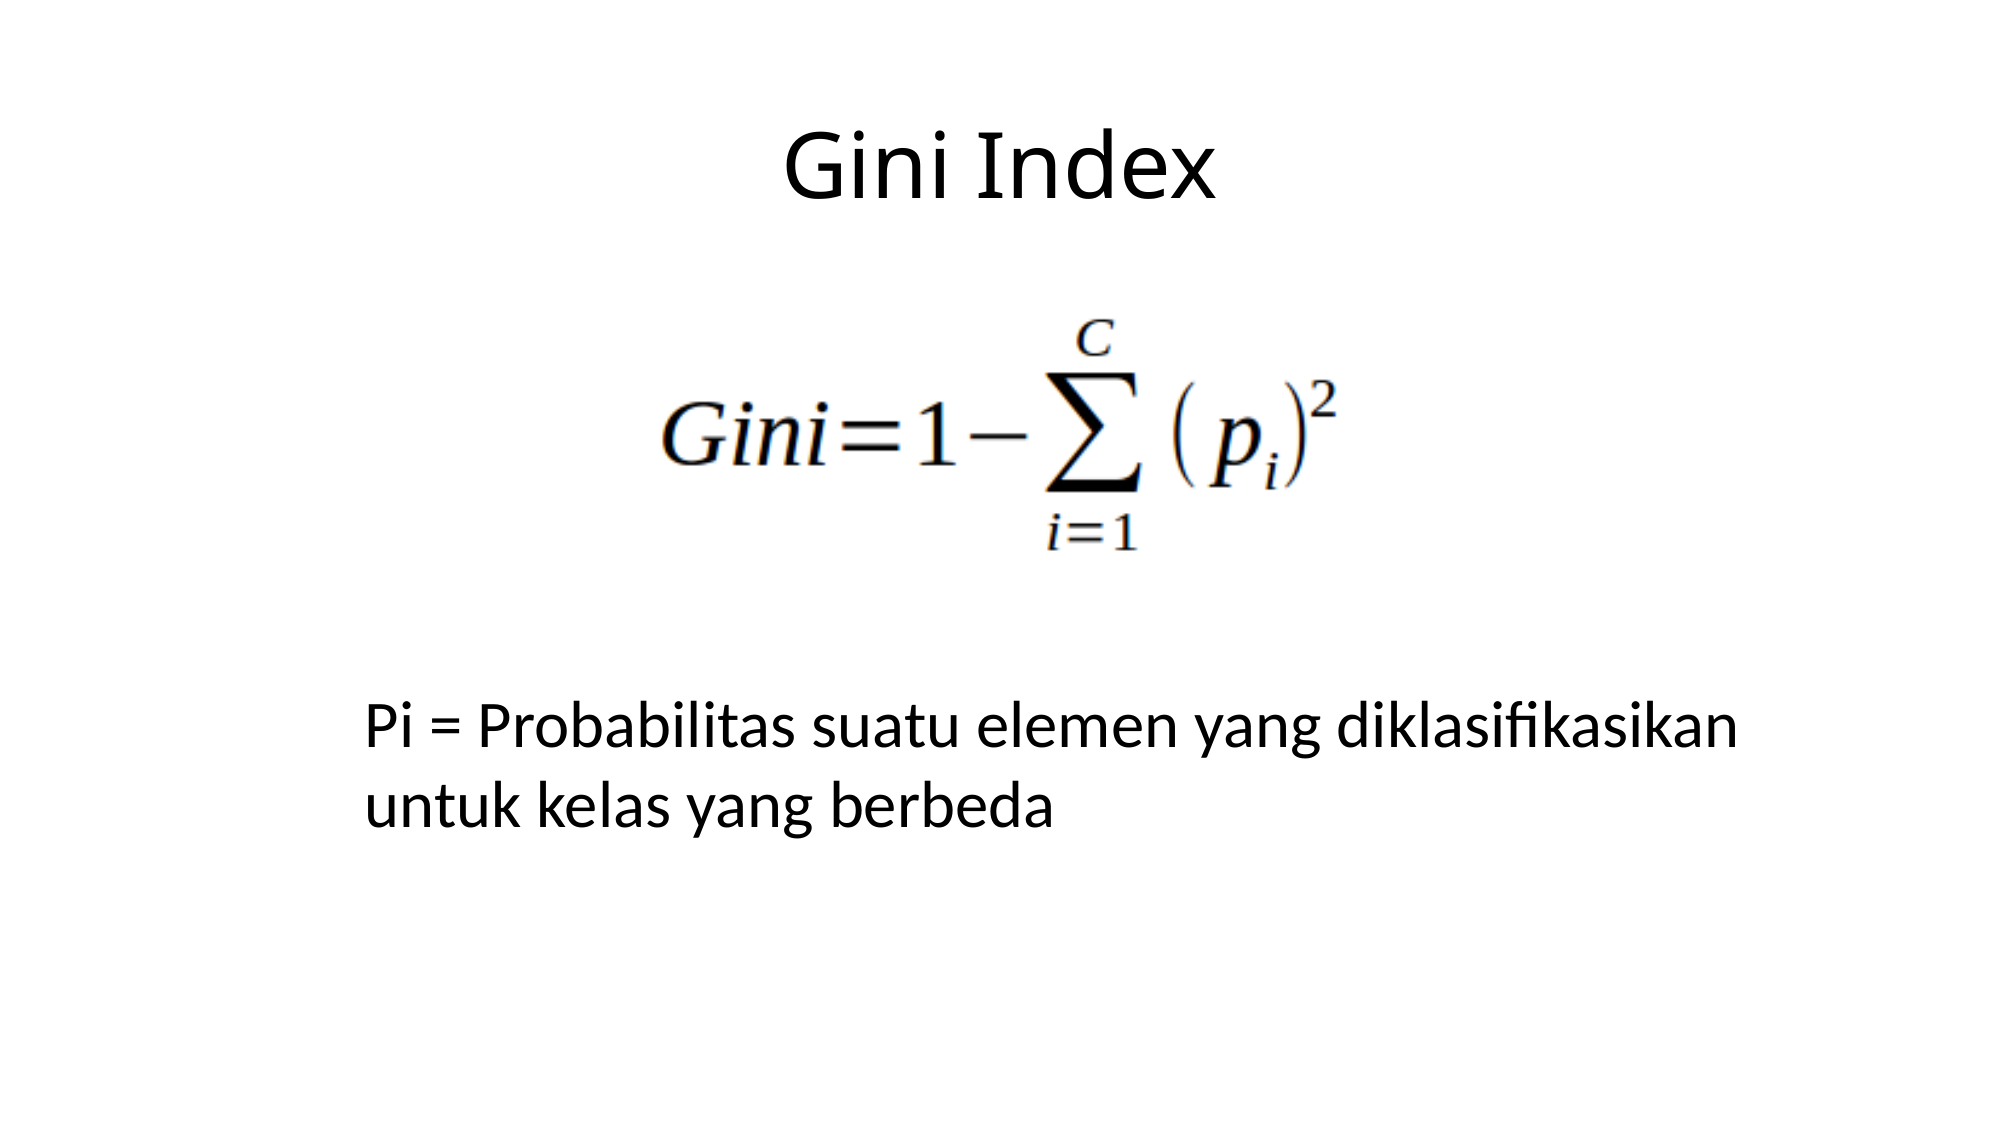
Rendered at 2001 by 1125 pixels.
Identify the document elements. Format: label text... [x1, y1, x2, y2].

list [637, 308, 1363, 556]
title Gini Index [137, 59, 1863, 278]
text_box Pi = Probabilitas suatu elemen yang diklasifikasikan untuk kelas yang berbeda [349, 673, 1840, 849]
